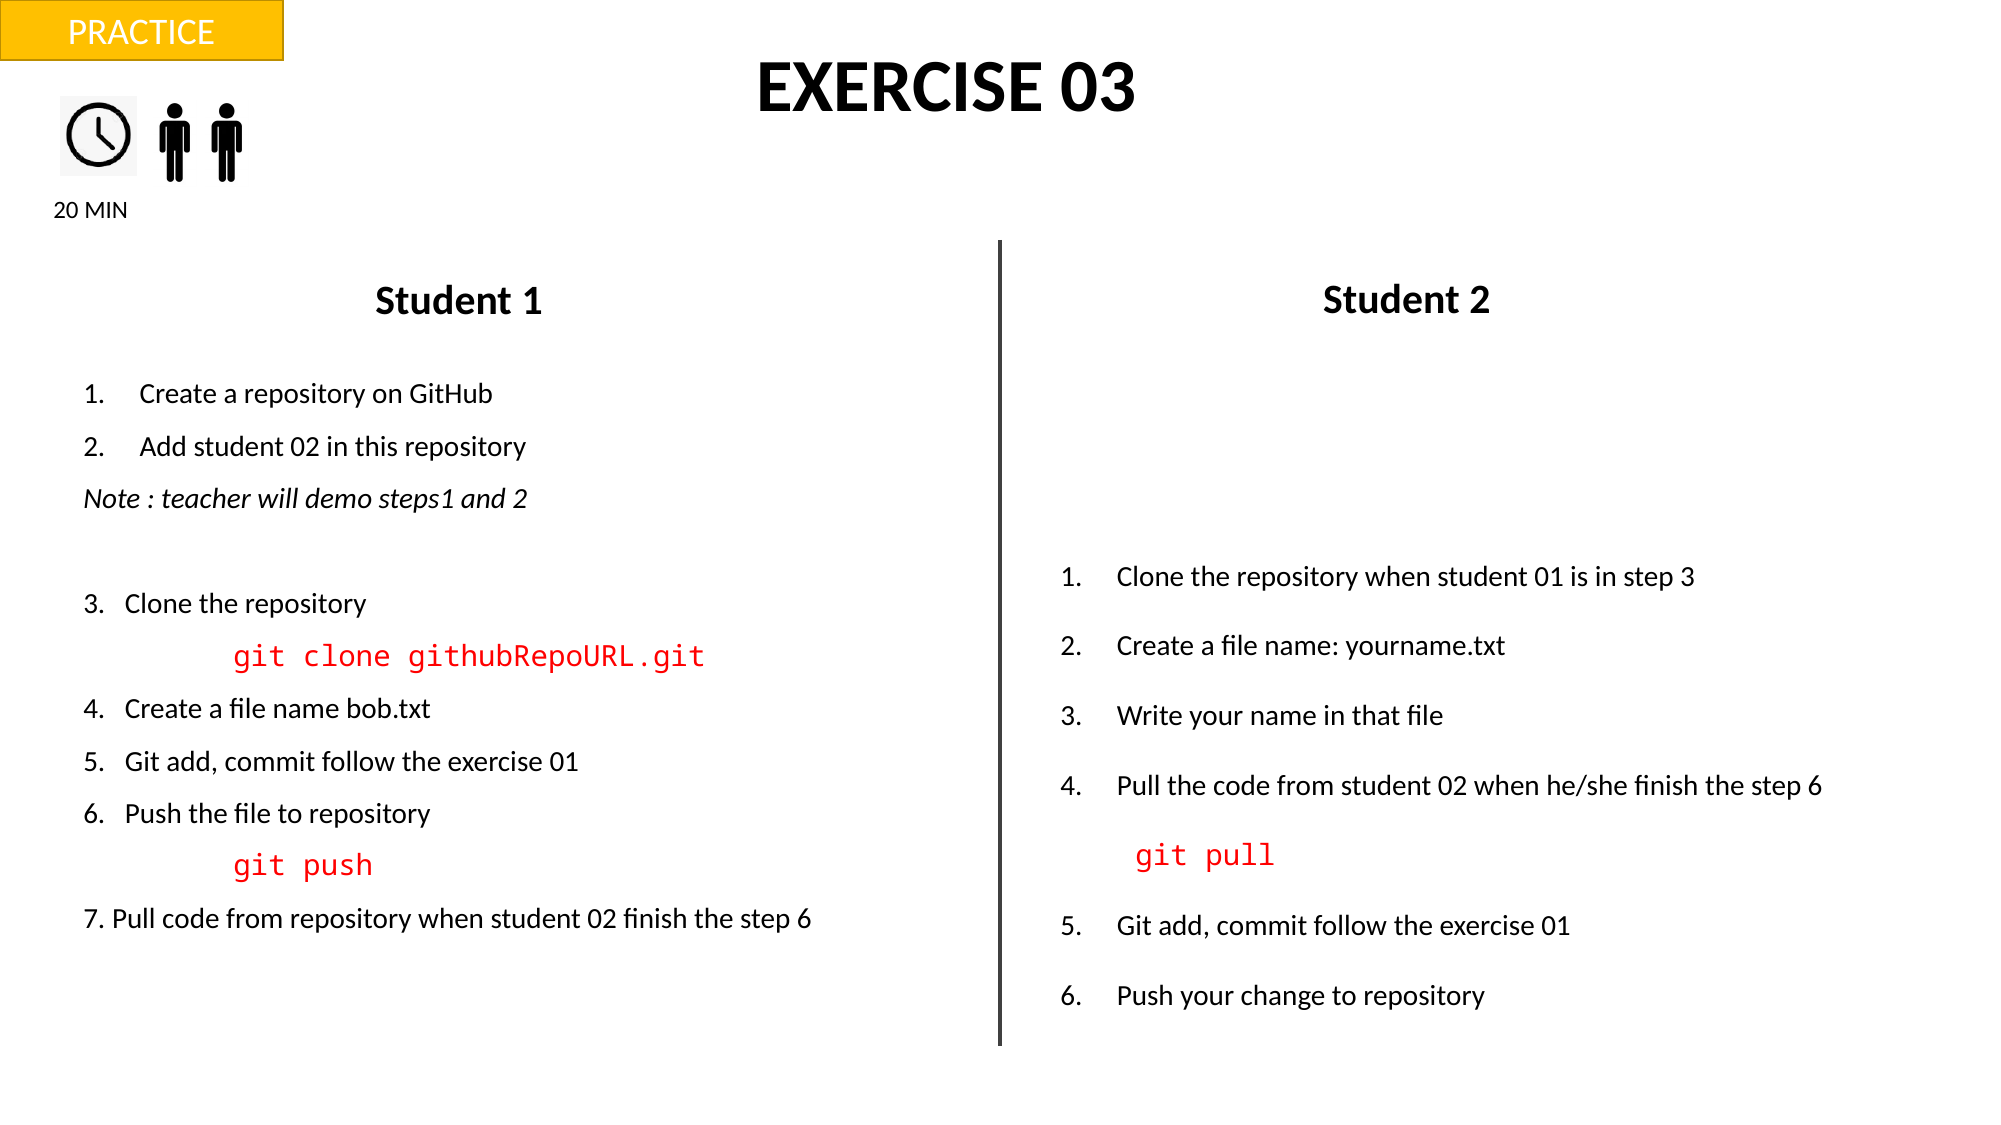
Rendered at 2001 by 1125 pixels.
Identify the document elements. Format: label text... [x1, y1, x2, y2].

text_box PRACTICE [0, 0, 284, 61]
picture [153, 100, 197, 187]
text_box Clone the repository when student 01 is in step 3 Create a file name: yourname.txt Write your name in that file Pull the code from student 02 when he/she finish the step 6 git pull Git add, commit follow the exercise 01 Push your change to repository [1045, 514, 1888, 1019]
text_box Create a repository on GitHub Add student 02 in this repository Note : teacher will demo steps1 and 2 3. Clone the repository git clone githubRepoURL.git 4. Create a file name bob.txt 5. Git add, commit follow the exercise 01 6. Push the file to repository git push 7. Pull code from repository when student 02 finish the step 6 [68, 349, 873, 942]
text_box Student 2 [1308, 264, 1506, 330]
text_box Student 1 [360, 265, 558, 331]
text_box EXERCISE 03 [741, 28, 1152, 134]
picture [59, 96, 137, 176]
text_box 20 MIN [38, 186, 144, 232]
picture [205, 100, 249, 187]
